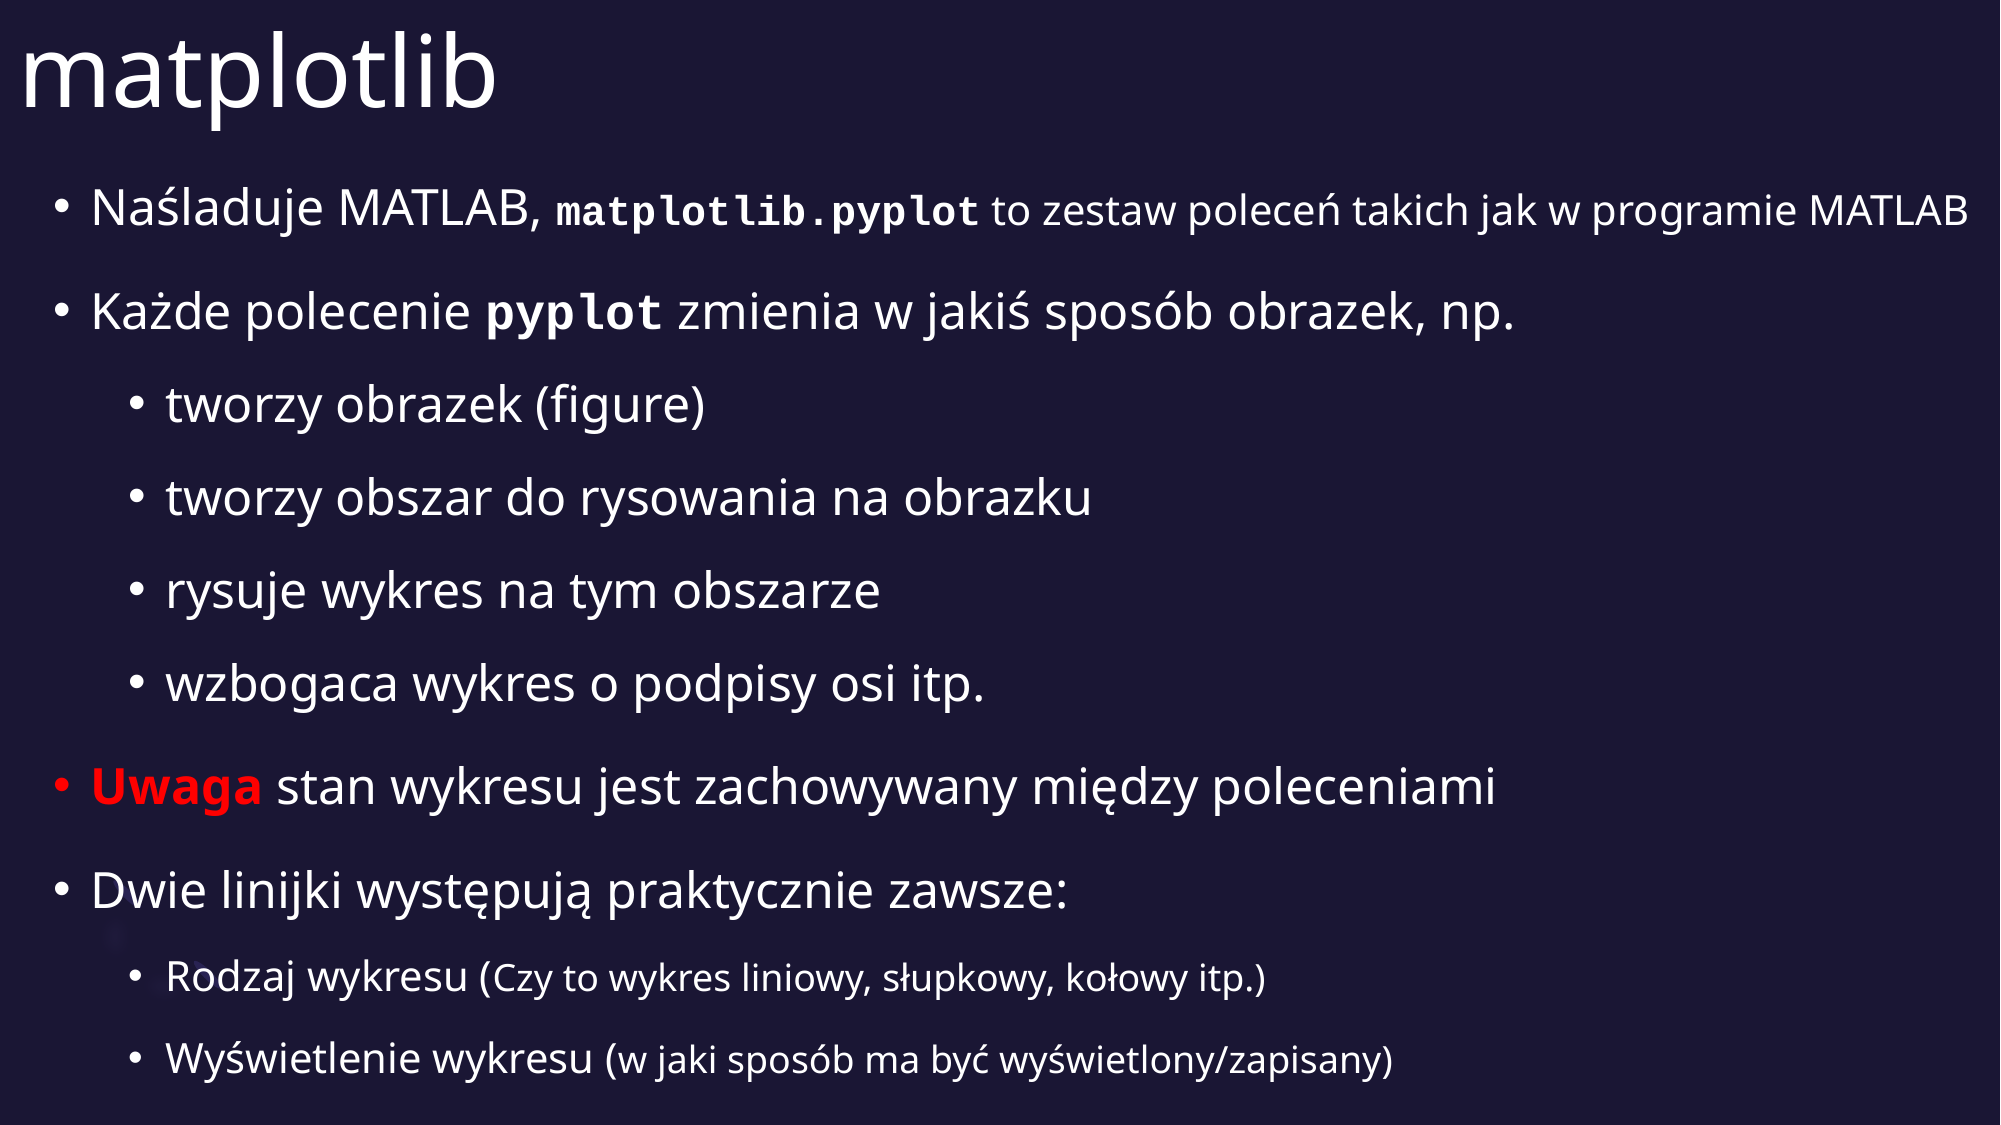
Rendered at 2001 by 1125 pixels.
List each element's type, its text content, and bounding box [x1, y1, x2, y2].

text_box [301, 744, 1730, 1125]
title matplotlib [18, 7, 1675, 196]
list Naśladuje MATLAB, matplotlib.pyplot to zestaw poleceń takich jak w programie MATLAB Każde polecenie pyplot zmienia w jakiś sposób obrazek, np. tworzy obrazek (figure) tworzy obszar do rysowania na obrazku rysuje wykres na tym obszarze wzbogaca wykres o podpisy osi itp. Uwaga stan wykresu jest zachowywany między poleceniami Dwie linijki występują praktycznie zawsze: Rodzaj wykresu (Czy to wykres liniowy, słupkowy, kołowy itp.) Wyświetlenie wykresu (w jaki sposób ma być wyświetlony/zapisany) [53, 169, 2000, 1125]
